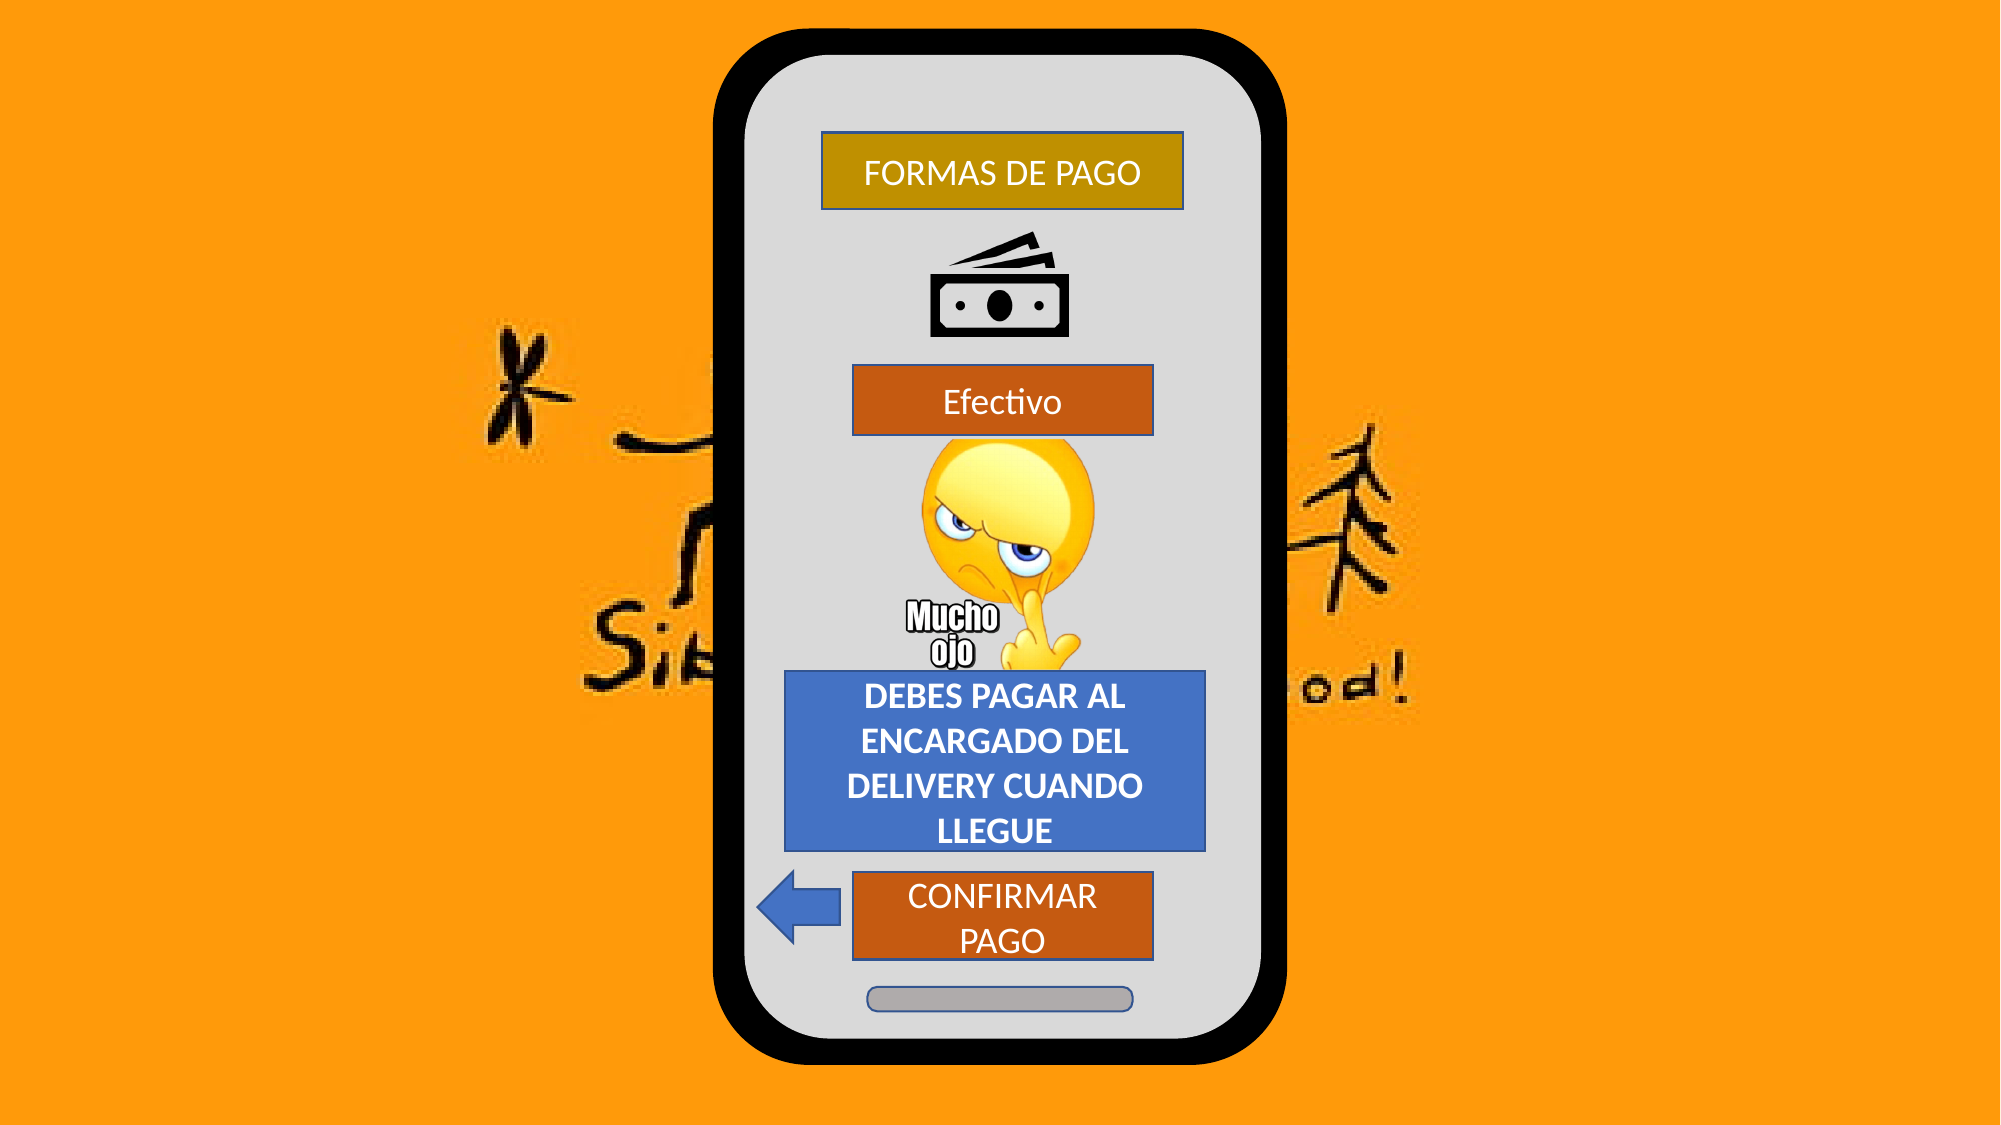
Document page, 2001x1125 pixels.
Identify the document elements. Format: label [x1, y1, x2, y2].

picture [0, 0, 2001, 1125]
text_box [713, 29, 1287, 1064]
